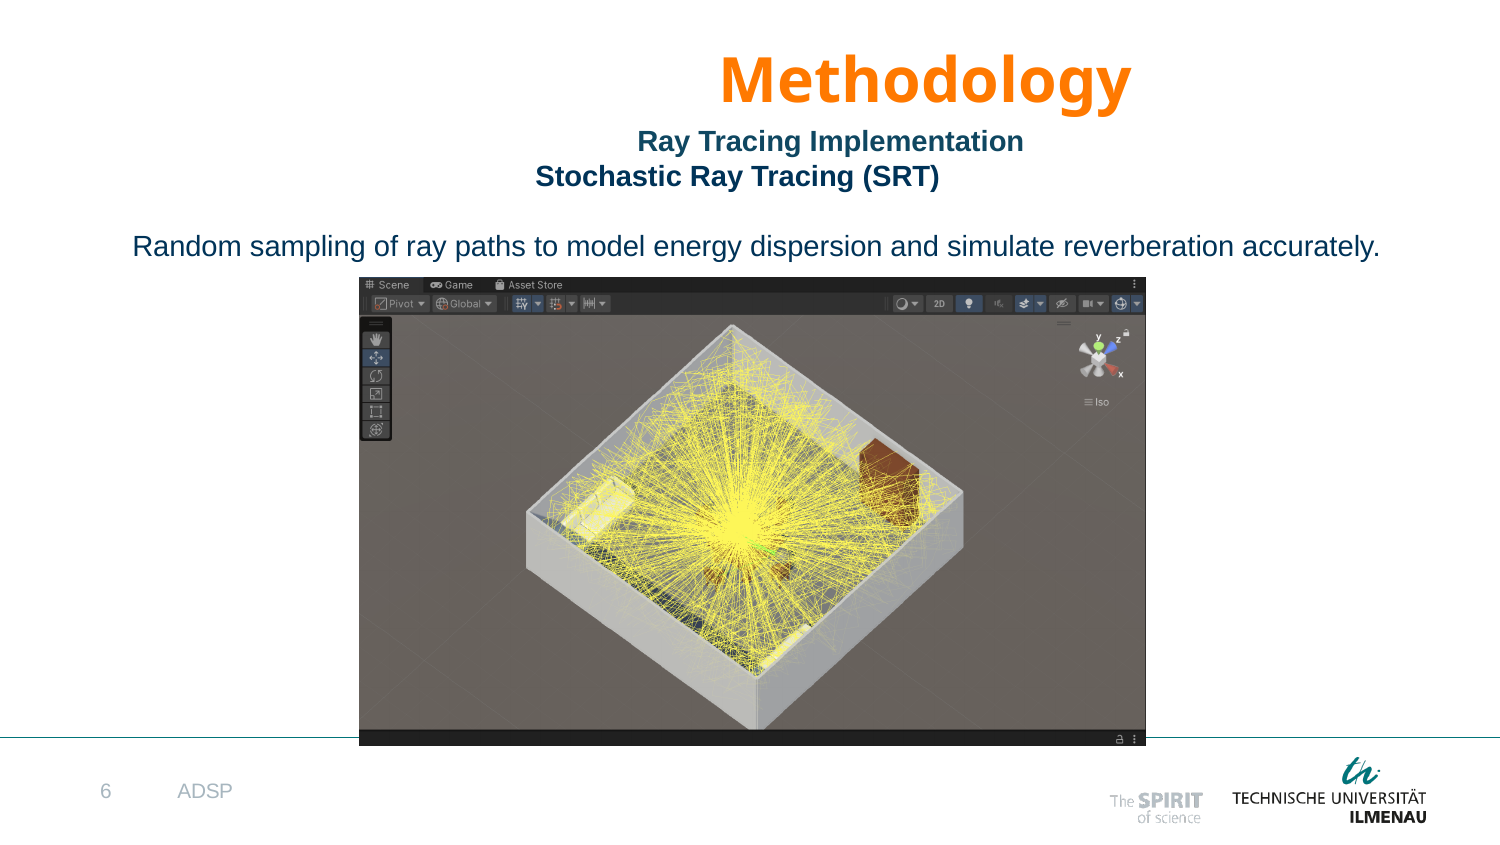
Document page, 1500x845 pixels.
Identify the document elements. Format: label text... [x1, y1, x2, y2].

list Ray Tracing Implementation Stochastic Ray Tracing (SRT) Random sampling of ray paths to model energy dispersion and simulate reverberation accurately. [76, 115, 1439, 666]
picture [358, 276, 1146, 746]
picture [1101, 752, 1426, 829]
slide_number 6 [41, 777, 112, 803]
title Methodology [68, 40, 1432, 182]
